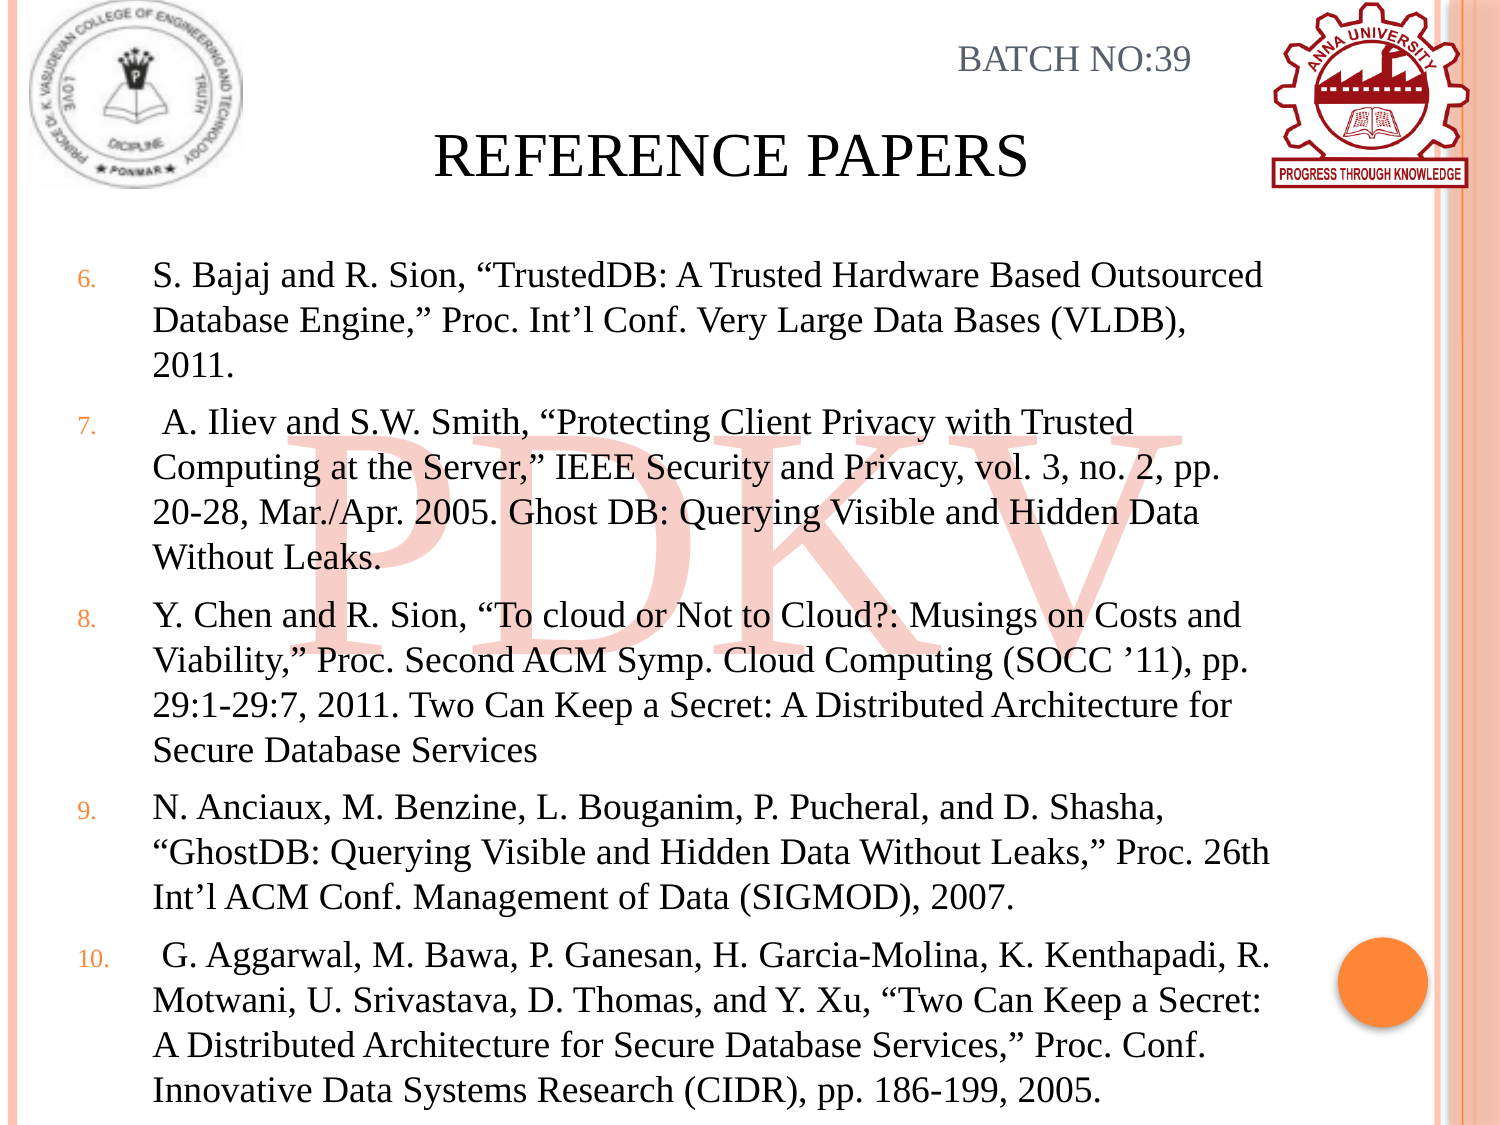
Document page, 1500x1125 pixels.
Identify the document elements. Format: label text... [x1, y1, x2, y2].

picture [28, 0, 243, 190]
list S. Bajaj and R. Sion, “TrustedDB: A Trusted Hardware Based Outsourced Database Engine,” Proc. Int’l Conf. Very Large Data Bases (VLDB), 2011. A. Iliev and S.W. Smith, “Protecting Client Privacy with Trusted Computing at the Server,” IEEE Security and Privacy, vol. 3, no. 2, pp. 20-28, Mar./Apr. 2005. Ghost DB: Querying Visible and Hidden Data Without Leaks. Y. Chen and R. Sion, “To cloud or Not to Cloud?: Musings on Costs and Viability,” Proc. Second ACM Symp. Cloud Computing (SOCC ’11), pp. 29:1-29:7, 2011. Two Can Keep a Secret: A Distributed Architecture for Secure Database Services N. Anciaux, M. Benzine, L. Bouganim, P. Pucheral, and D. Shasha, “GhostDB: Querying Visible and Hidden Data Without Leaks,” Proc. 26th Int’l ACM Conf. Management of Data (SIGMOD), 2007. G. Aggarwal, M. Bawa, P. Ganesan, H. Garcia-Molina, K. Kenthapadi, R. Motwani, U. Srivastava, D. Thomas, and Y. Xu, “Two Can Keep a Secret: A Distributed Architecture for Secure Database Services,” Proc. Conf. Innovative Data Systems Research (CIDR), pp. 186-199, 2005. [62, 184, 1288, 985]
picture [1269, 0, 1471, 191]
title REFERENCE PAPERS [249, 90, 1263, 184]
text_box BATCH NO:39 [246, 0, 1266, 90]
